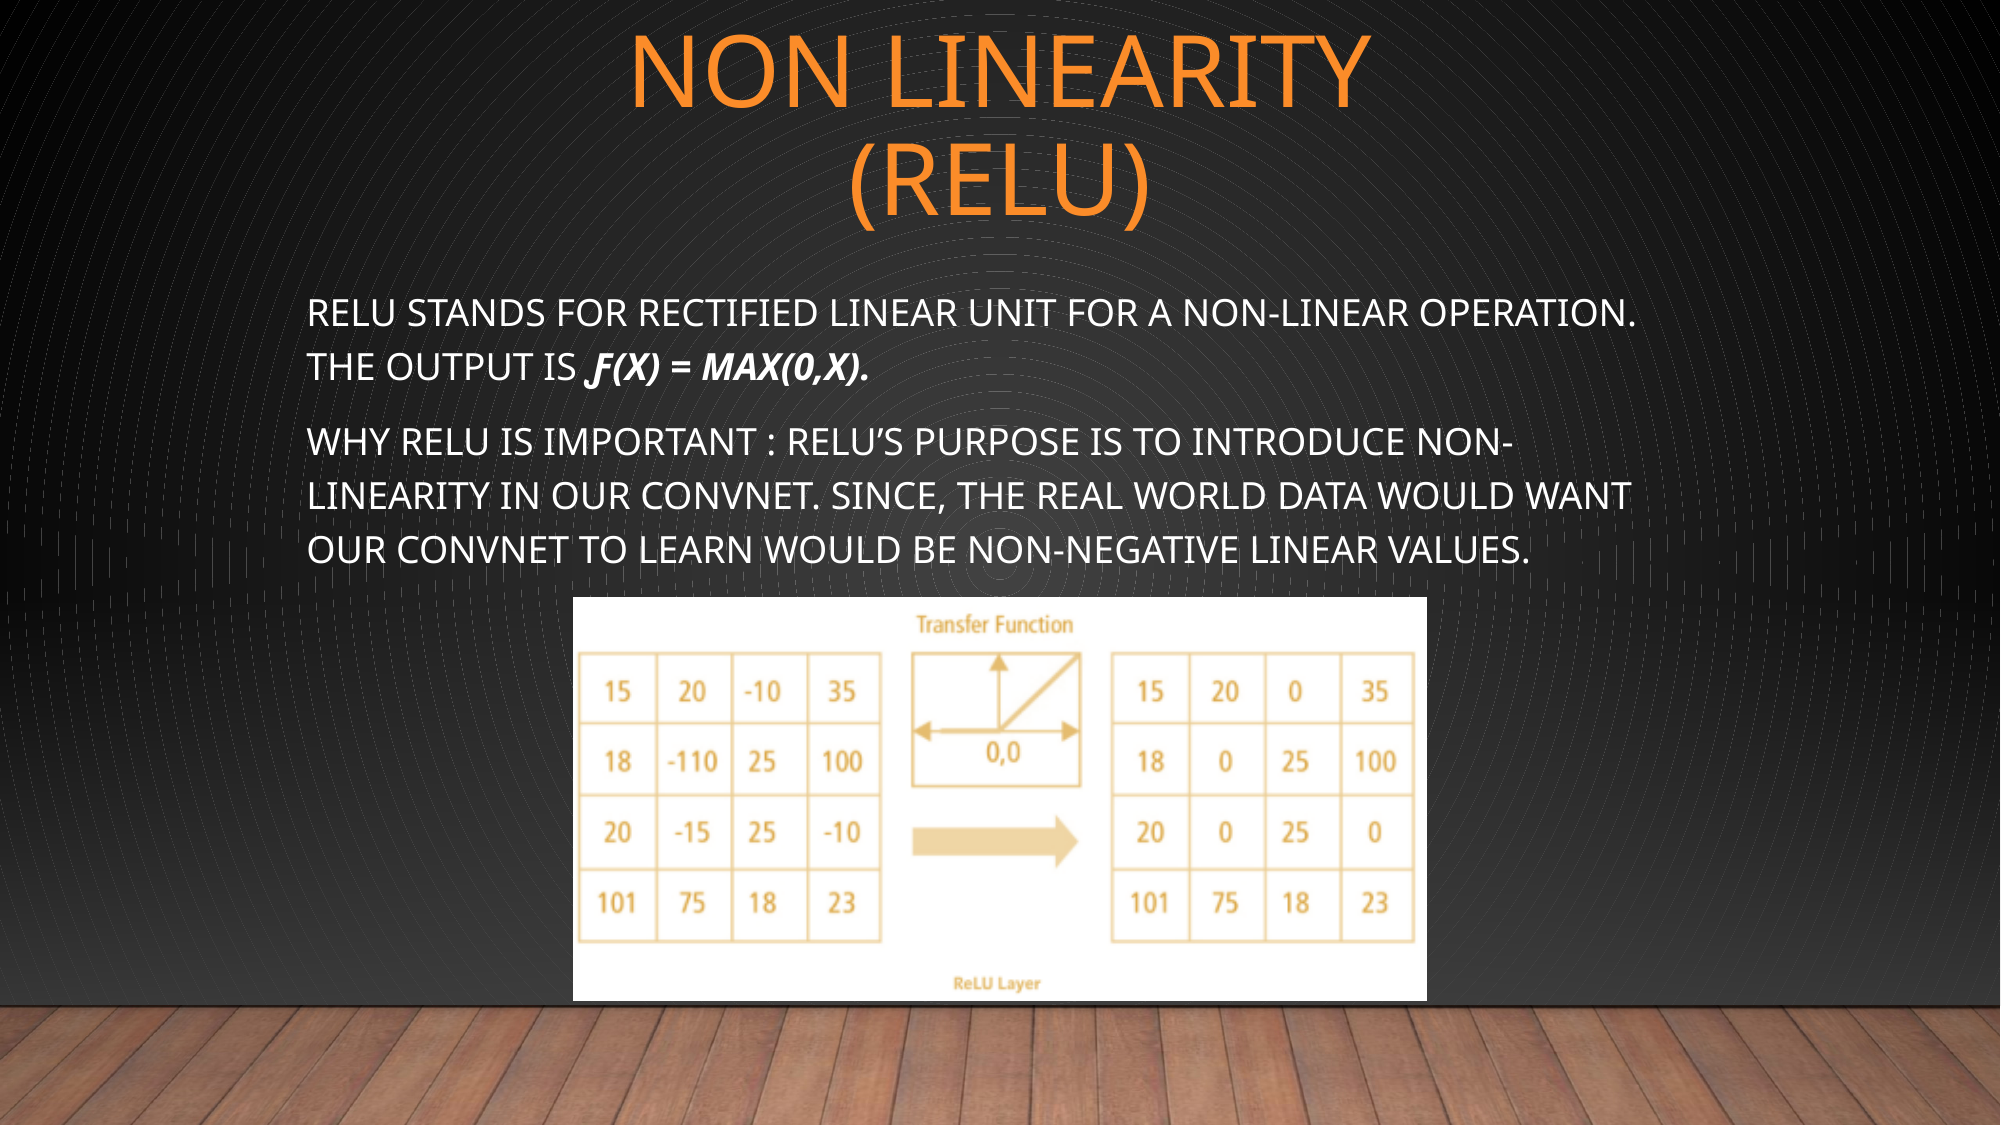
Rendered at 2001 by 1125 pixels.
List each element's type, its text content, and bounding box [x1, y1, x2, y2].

picture [0, 1005, 2000, 1125]
picture [573, 597, 1427, 1001]
subtitle ReLU stands for Rectified Linear Unit for a non-linear operation. The output is ƒ(x) = max(0,x). Why ReLU is important : ReLU’s purpose is to introduce non-linearity in our ConvNet. Since, the real world data would want our ConvNet to learn would be non-negative linear values. [291, 265, 1709, 896]
title NON linearity (relu) [291, 11, 1709, 238]
